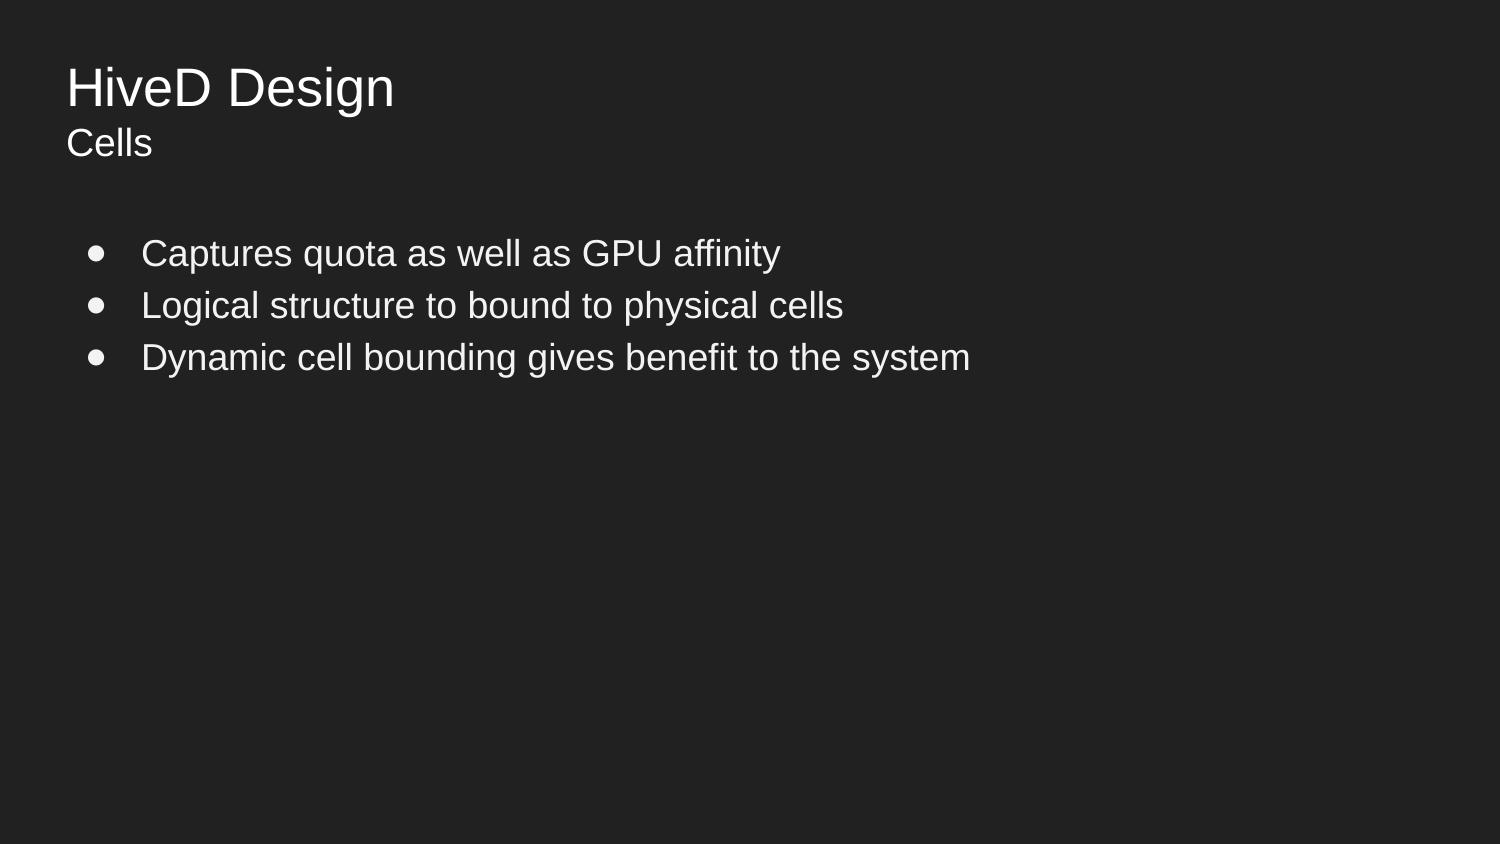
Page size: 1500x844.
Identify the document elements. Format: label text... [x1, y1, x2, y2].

list Captures quota as well as GPU affinity Logical structure to bound to physical cells Dynamic cell bounding gives benefit to the system [51, 207, 1449, 750]
title HiveD Design Cells [51, 37, 1449, 180]
